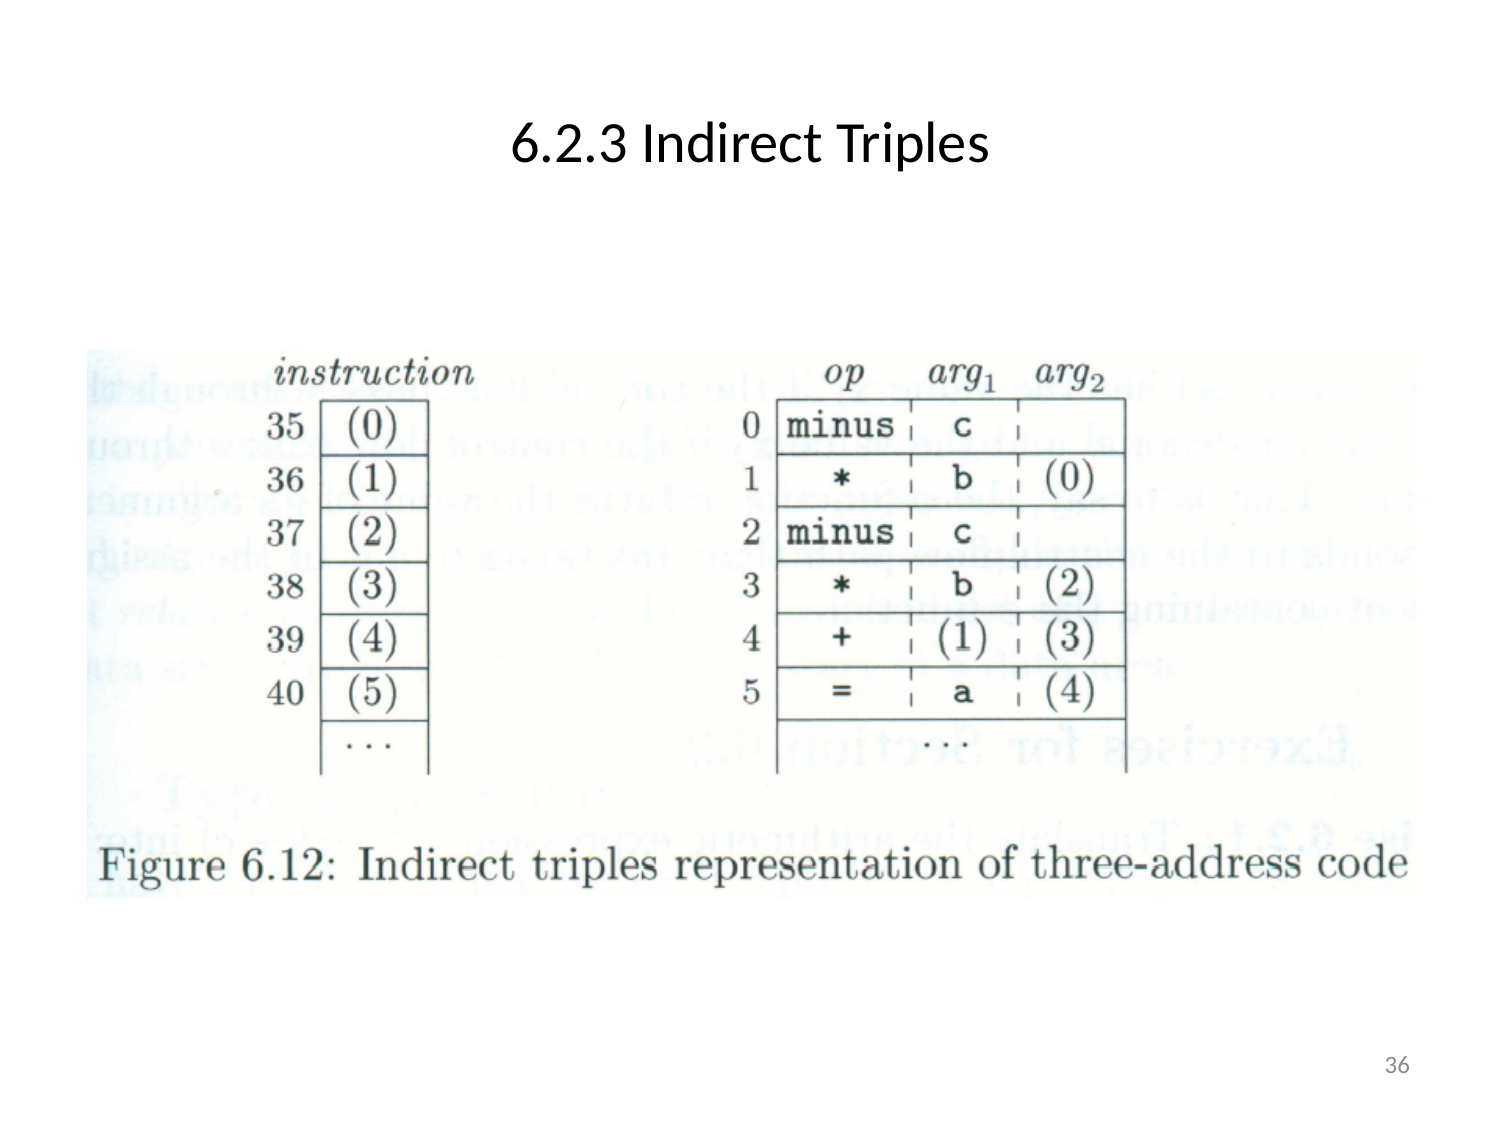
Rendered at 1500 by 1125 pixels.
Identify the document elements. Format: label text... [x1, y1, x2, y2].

picture [87, 349, 1416, 899]
slide_number 36 [1074, 1024, 1425, 1103]
title 6.2.3 Indirect Triples [75, 45, 1425, 233]
